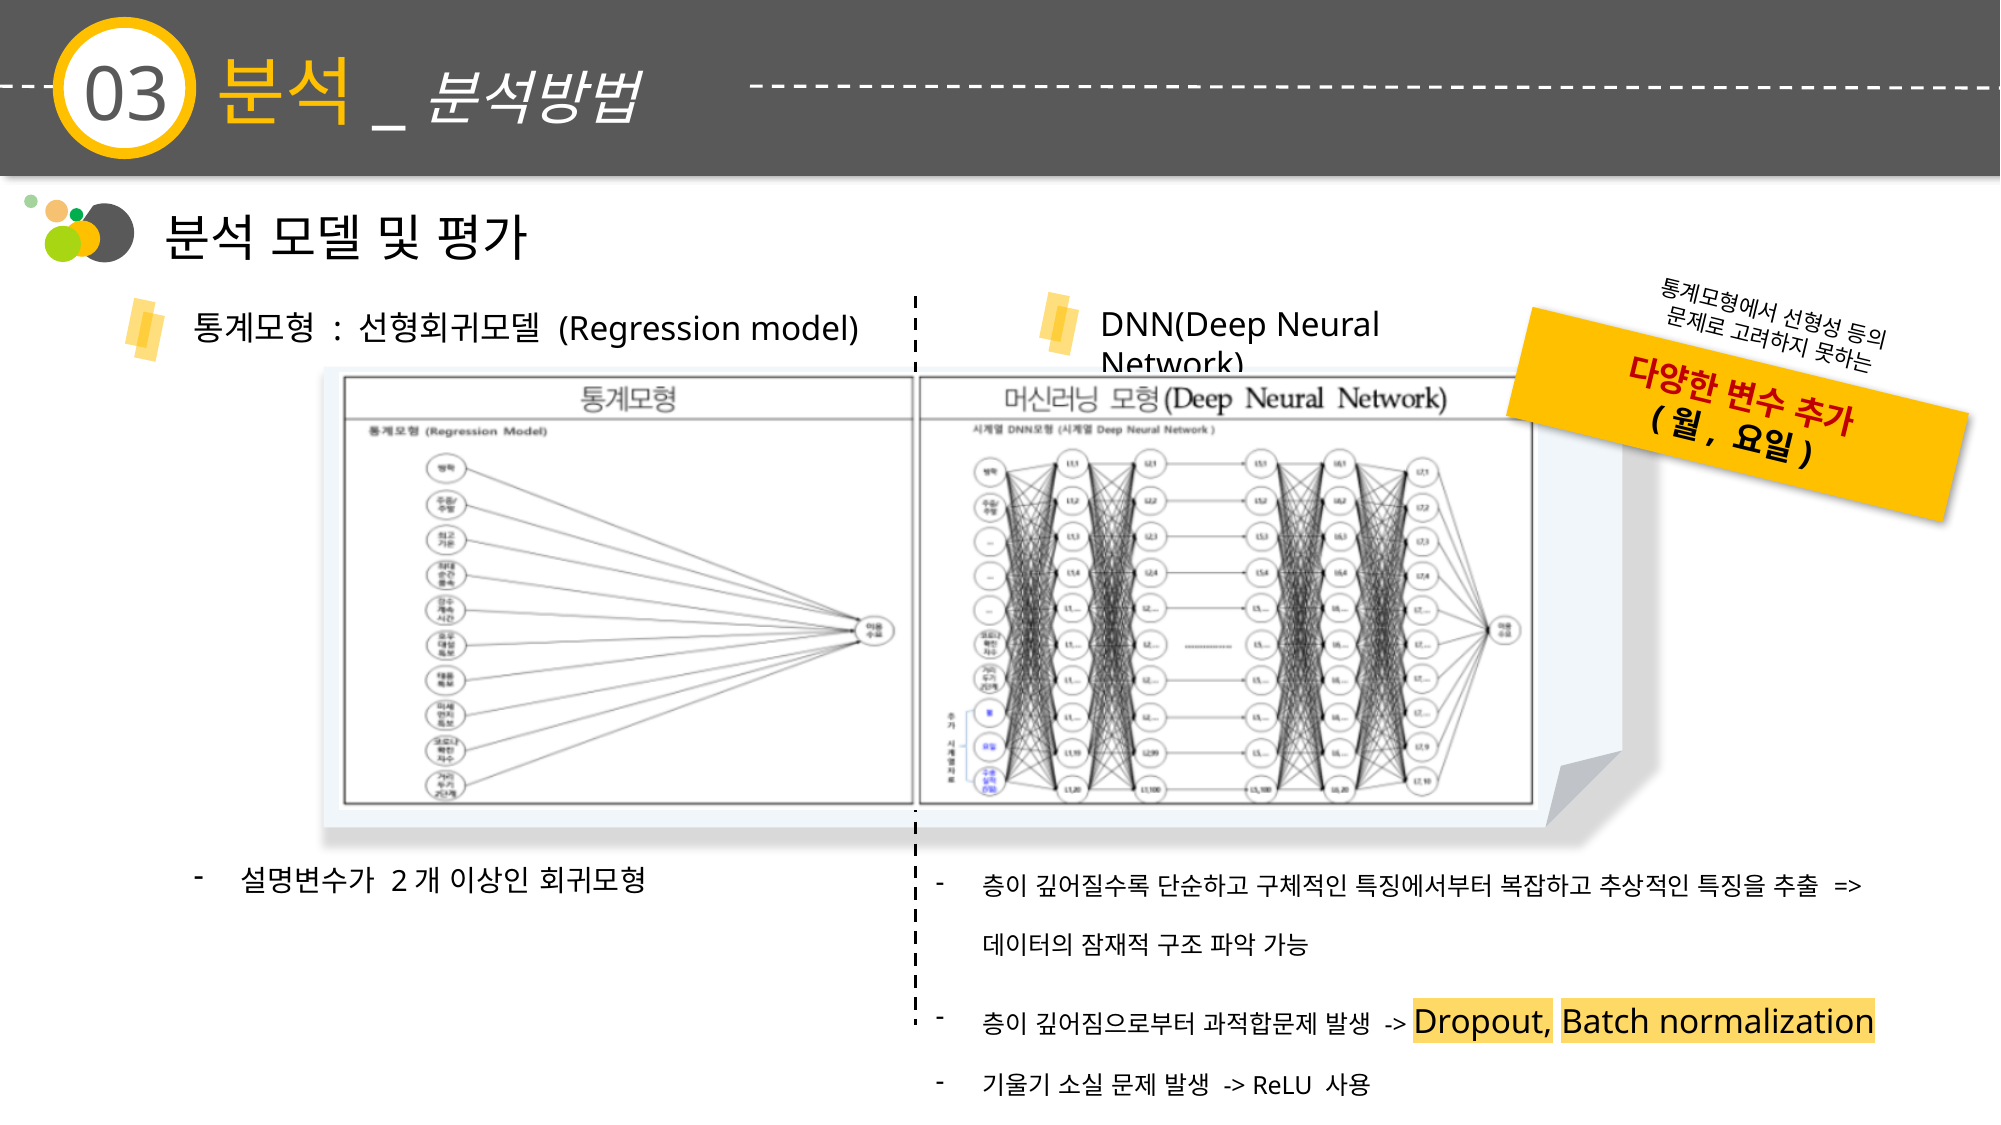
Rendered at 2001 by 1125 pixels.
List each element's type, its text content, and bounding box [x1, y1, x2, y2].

text_box 설명변수가 2개 이상인 회귀모형 [179, 854, 716, 940]
text_box 통계모형에서 선형성 등의 문제로 고려하지 못하는 [1551, 241, 1997, 412]
text_box 층이 깊어질수록 단순하고 구체적인 특징에서부터 복잡하고 추상적인 특징을 추출 => 데이터의 잠재적 구조 파악 가능 층이 깊어짐으로부터 과적합문제 발생 -> Dropout, Batch normalization 기울기 소실 문제 발생 -> ReLU 사용 [921, 832, 1928, 1108]
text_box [1042, 294, 1076, 354]
text_box 분석_분석방법 [201, 36, 811, 142]
text_box 다양한 변수 추가 (월, 요일) [1515, 305, 1971, 524]
text_box [916, 434, 1626, 829]
text_box [0, 0, 2000, 177]
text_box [52, 16, 197, 160]
text_box 통계모형 : 선형회귀모델 (Regression model) [179, 300, 891, 355]
text_box [917, 365, 1085, 372]
text_box [322, 365, 915, 829]
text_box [24, 194, 135, 263]
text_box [128, 300, 162, 360]
picture [339, 372, 1538, 810]
text_box 분석 모델 및 평가 [150, 199, 544, 274]
text_box DNN(Deep Neural Network) [1085, 295, 1545, 372]
